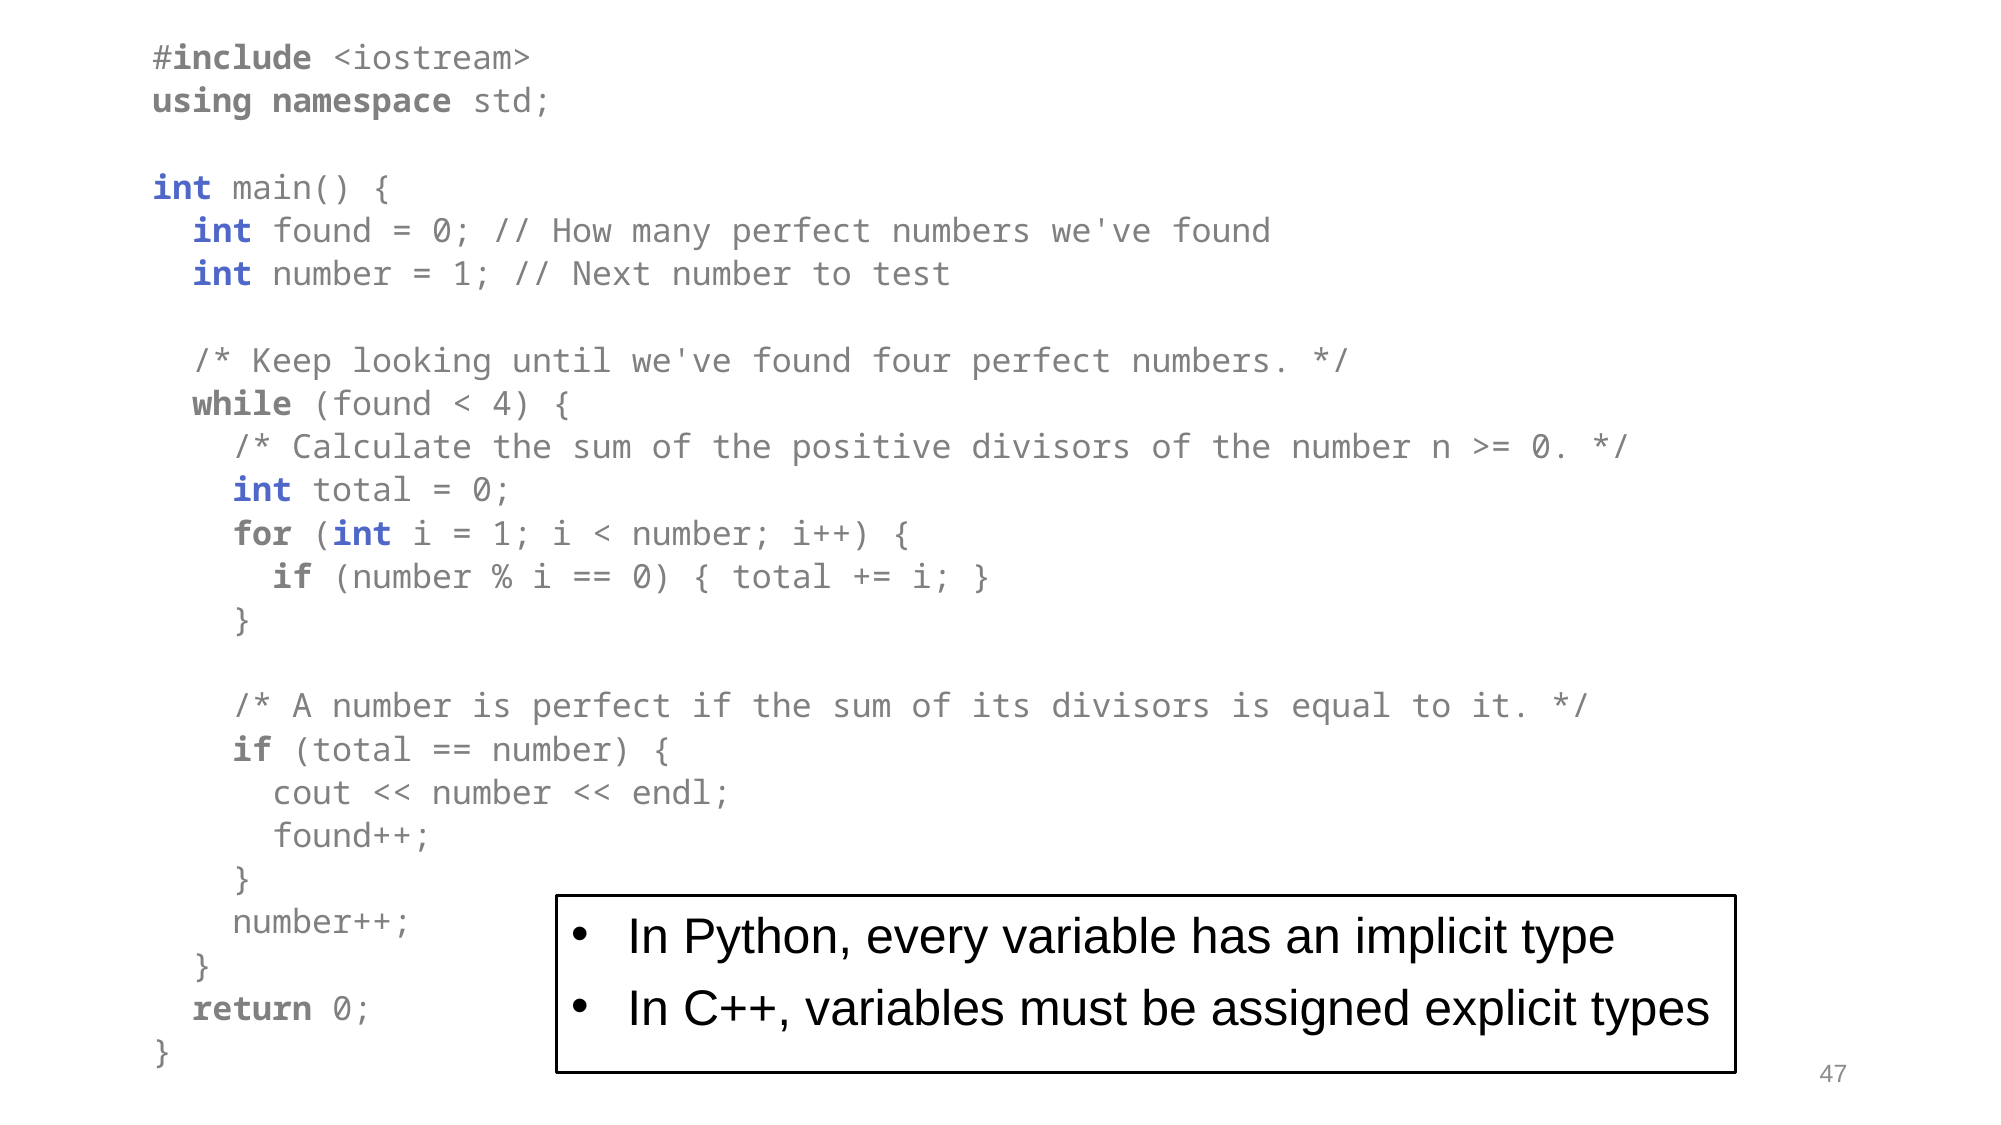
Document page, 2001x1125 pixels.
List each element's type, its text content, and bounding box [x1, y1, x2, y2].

text_box In Python, every variable has an implicit type In C++, variables must be assigned explicit types [556, 895, 1736, 1073]
slide_number 47 [1412, 1042, 1863, 1103]
text_box #include <iostream> using namespace std; int main() { int found = 0; // How many perfect numbers we've found int number = 1; // Next number to test /* Keep looking until we've found four perfect numbers. */ while (found < 4) { /* Calculate the sum of the positive divisors of the number n >= 0. */ int total = 0; for (int i = 1; i < number; i++) { if (number % i == 0) { total += i; } } /* A number is perfect if the sum of its divisors is equal to it. */ if (total == number) { cout << number << endl; found++; } number++; } return 0; } [137, 28, 1790, 1078]
